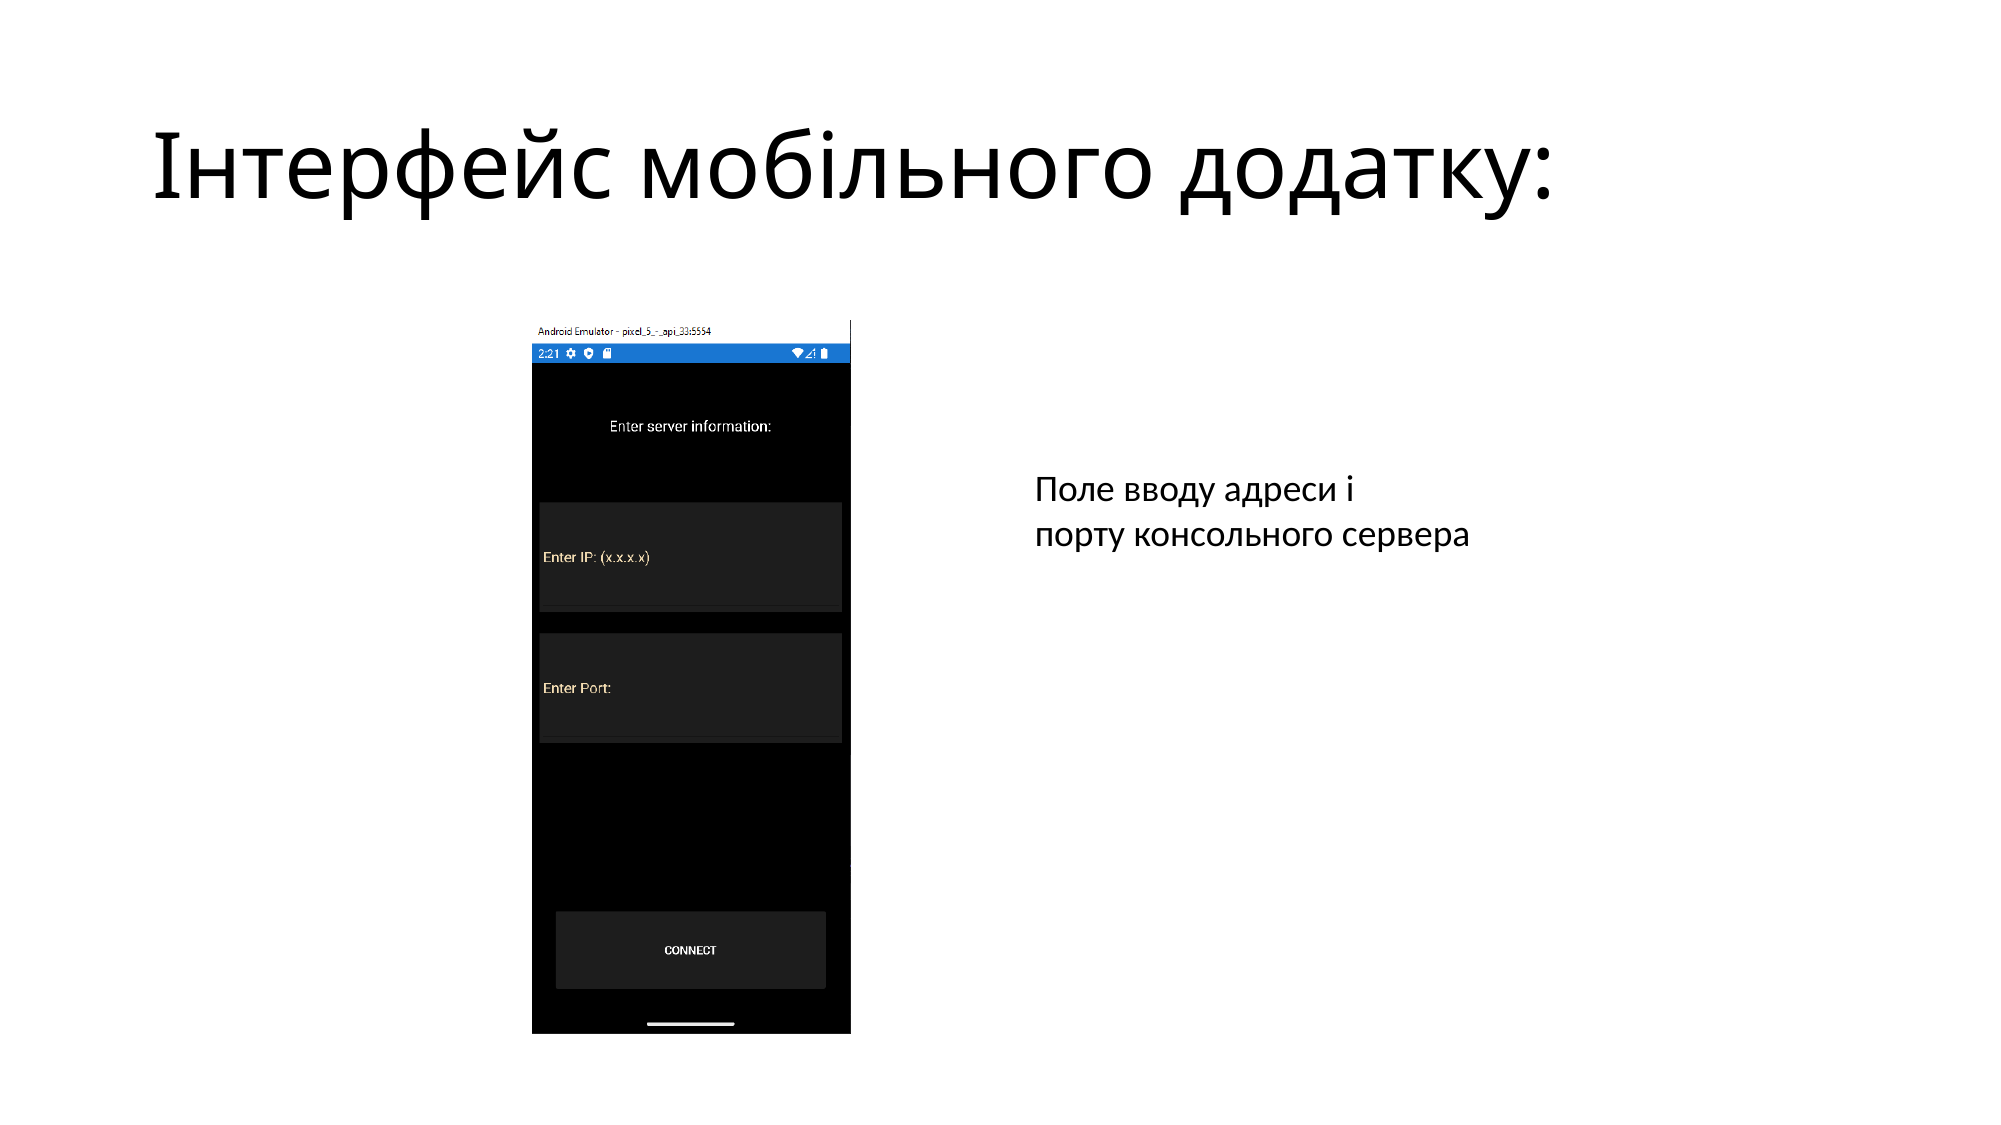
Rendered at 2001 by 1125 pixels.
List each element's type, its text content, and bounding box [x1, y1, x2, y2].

title Інтерфейс мобільного додатку: [137, 59, 1863, 278]
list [532, 320, 852, 1034]
text_box Поле вводу адреси і порту консольного сервера [1019, 456, 1486, 562]
